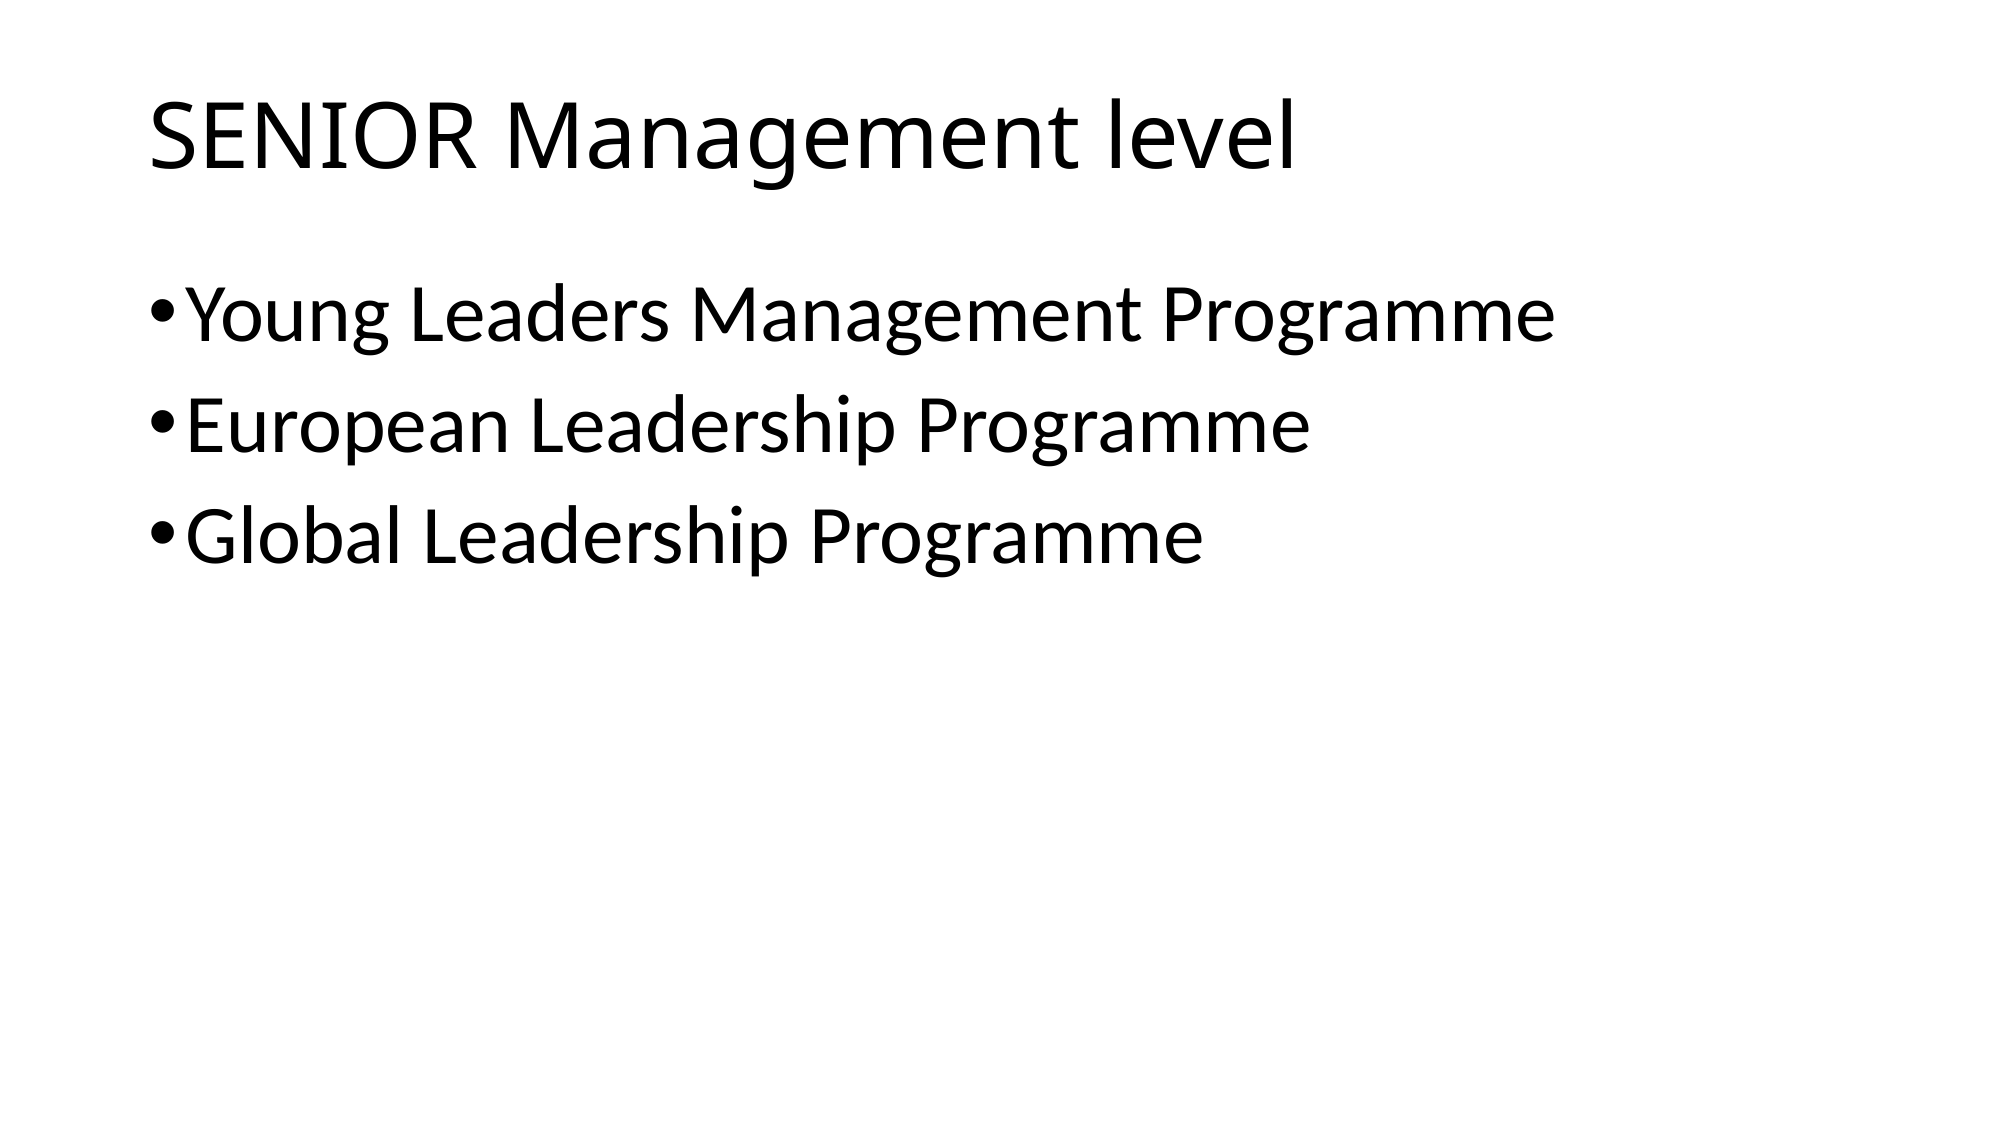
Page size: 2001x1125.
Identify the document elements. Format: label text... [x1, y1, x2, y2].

title SENIOR Management level [133, 45, 1867, 233]
list Young Leaders Management Programme European Leadership Programme Global Leadership Programme [133, 262, 1867, 938]
